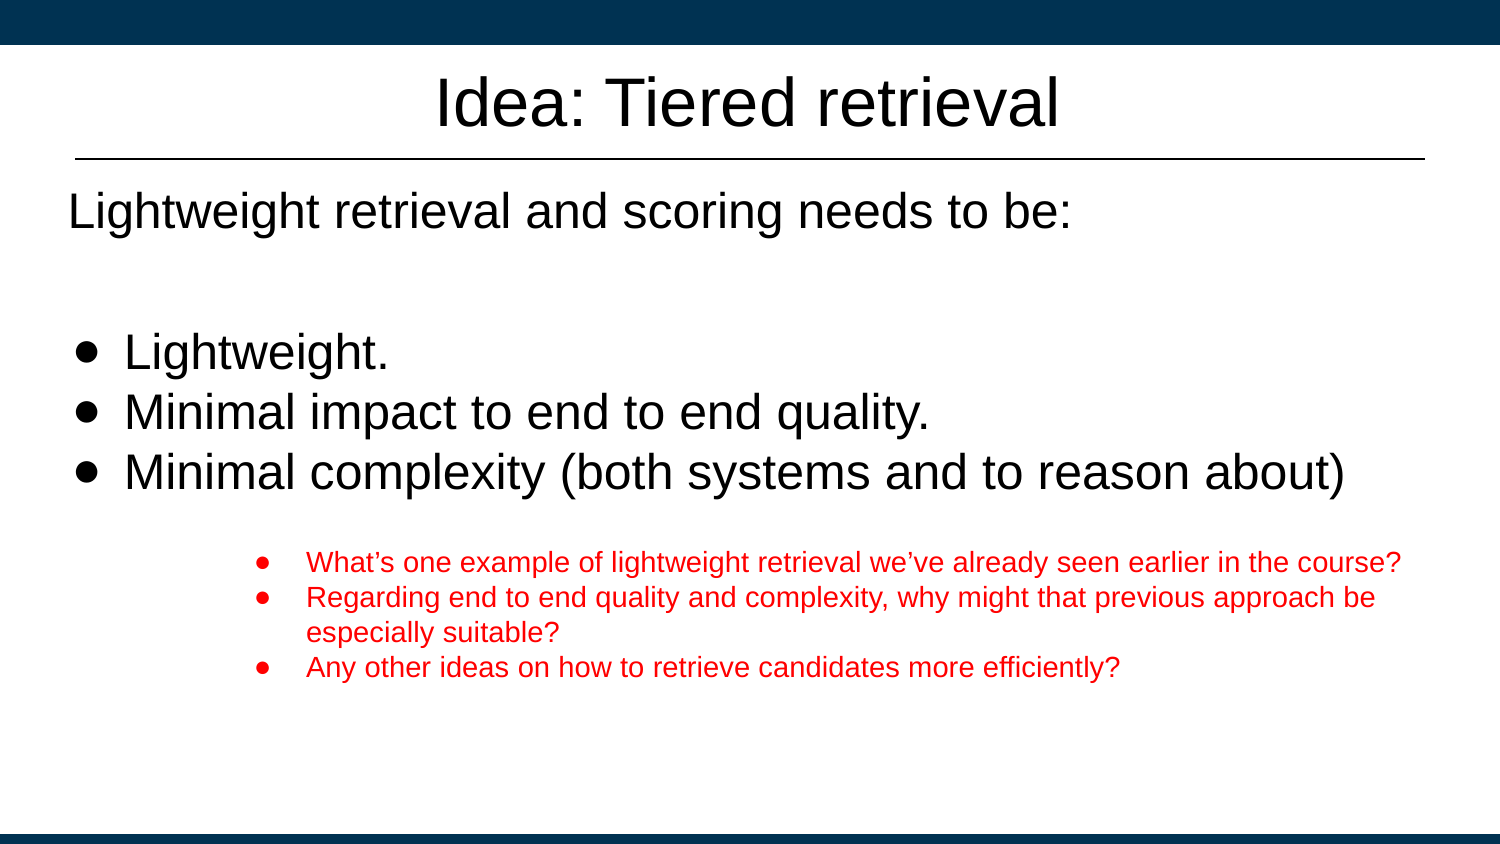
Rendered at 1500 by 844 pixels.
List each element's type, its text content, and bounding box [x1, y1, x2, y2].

list Lightweight retrieval and scoring needs to be: Lightweight. Minimal impact to end to end quality. Minimal complexity (both systems and to reason about) [56, 172, 1404, 783]
title Idea: Tiered retrieval [68, 46, 1428, 152]
text_box What’s one example of lightweight retrieval we’ve already seen earlier in the course? Regarding end to end quality and complexity, why might that previous approach be especially suitable? Any other ideas on how to retrieve candidates more efficiently? [215, 528, 1433, 699]
